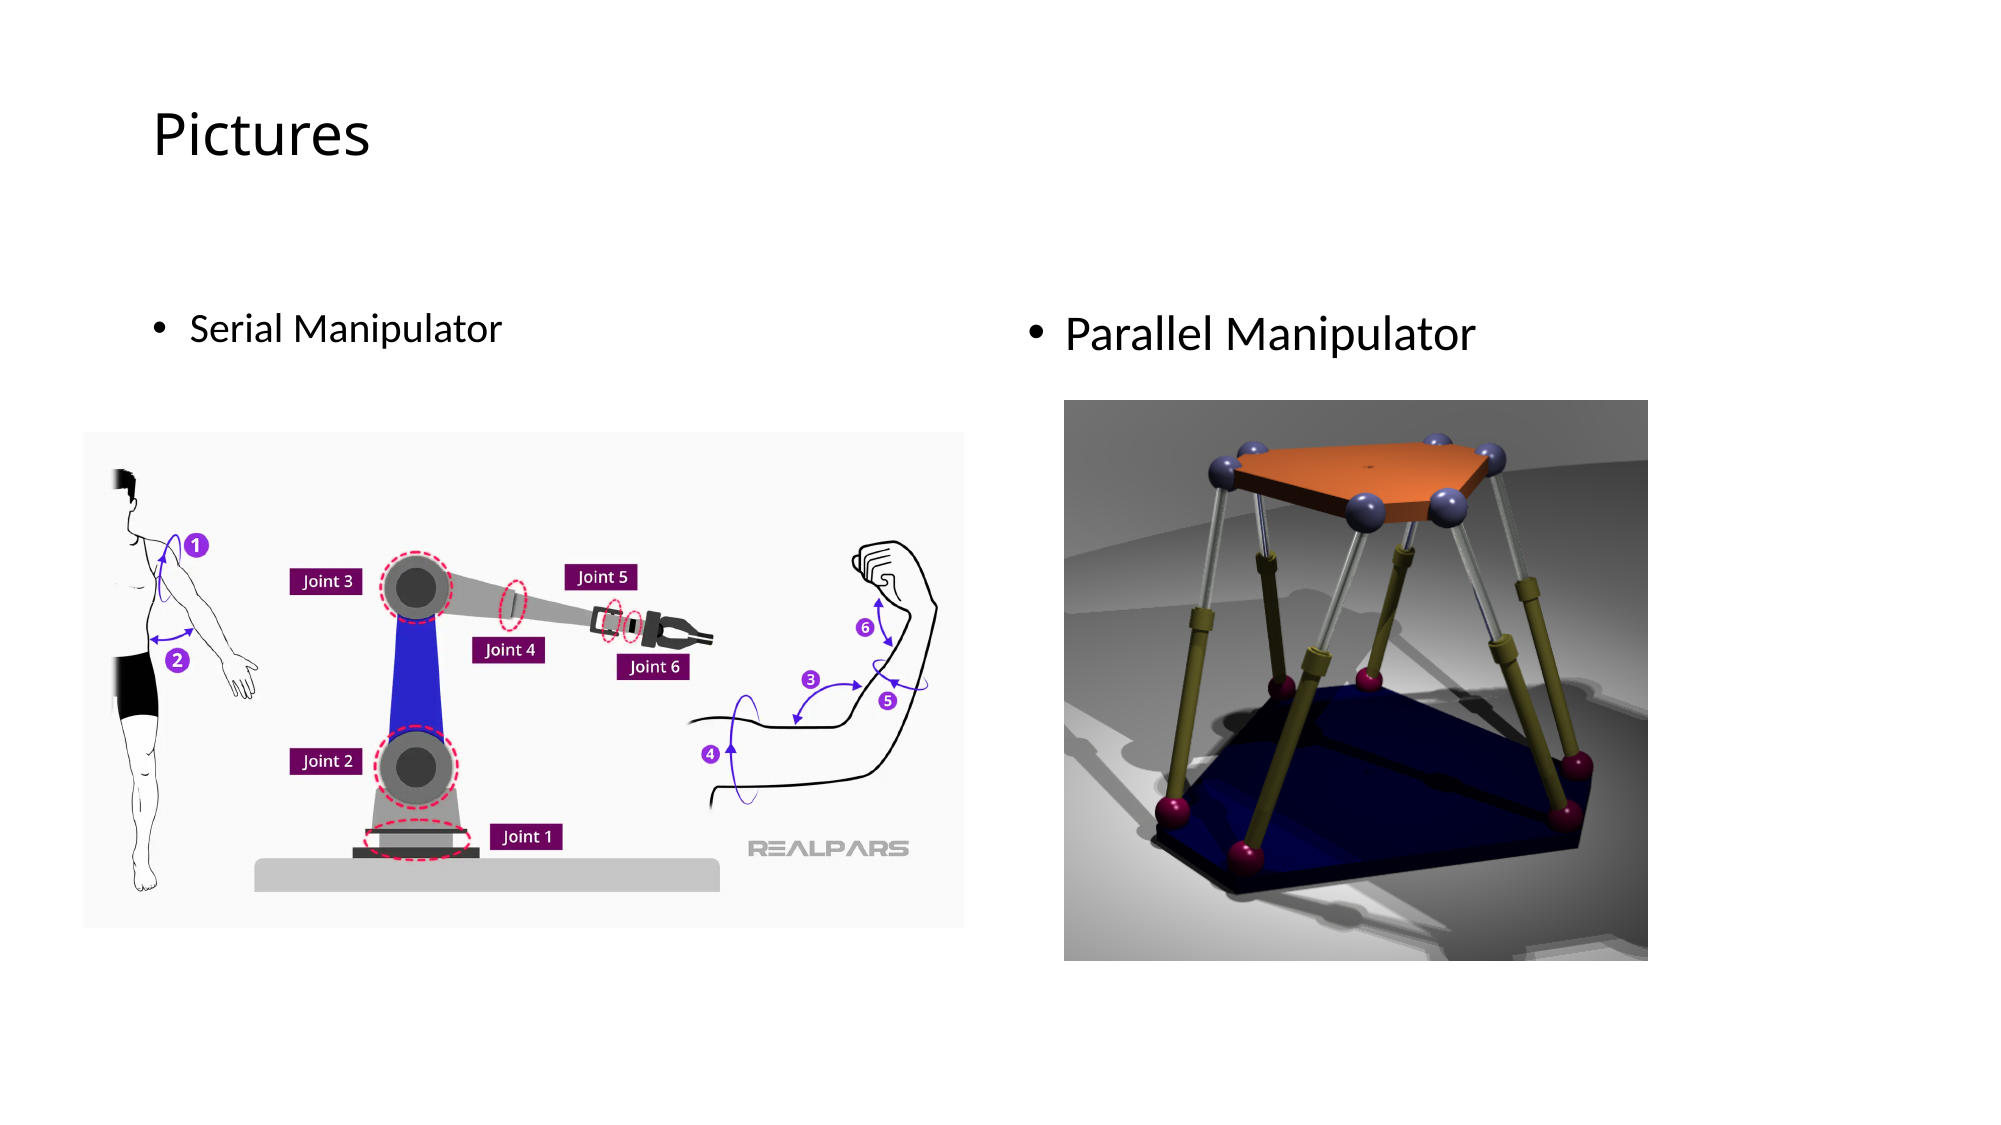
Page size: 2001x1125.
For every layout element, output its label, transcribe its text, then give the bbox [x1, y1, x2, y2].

picture [83, 432, 964, 928]
list Parallel Manipulator [1012, 299, 1863, 1014]
title Pictures [137, 59, 1863, 214]
list Serial Manipulator [137, 299, 988, 1014]
picture [1064, 400, 1648, 961]
